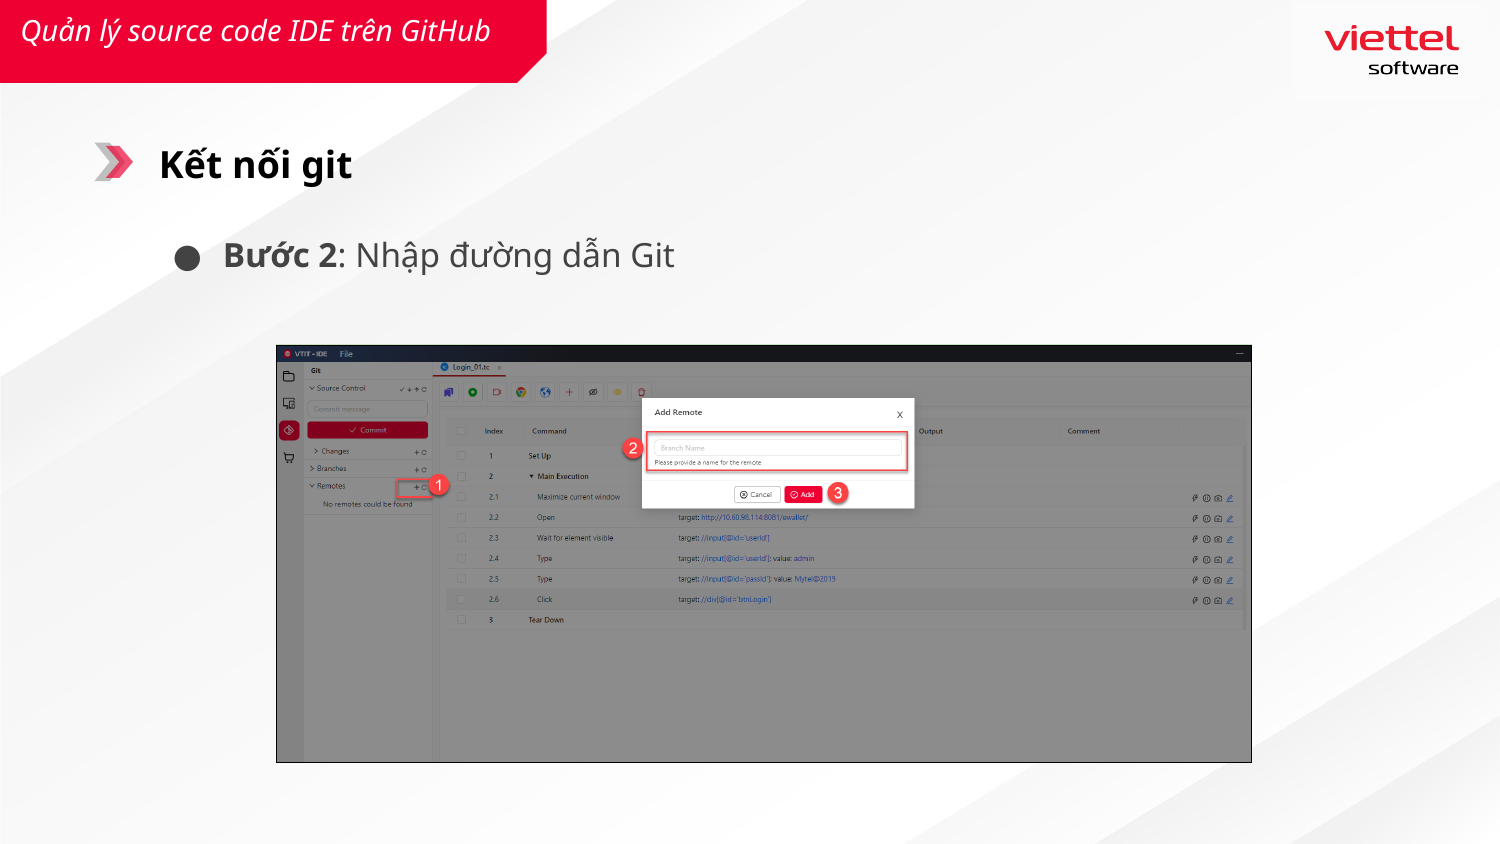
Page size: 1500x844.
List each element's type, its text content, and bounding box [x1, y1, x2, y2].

text_box Bước 2: Nhập đường dẫn Git [132, 213, 1345, 290]
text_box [0, 0, 547, 84]
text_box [94, 133, 751, 195]
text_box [1291, 1, 1489, 103]
picture [0, 0, 1500, 844]
